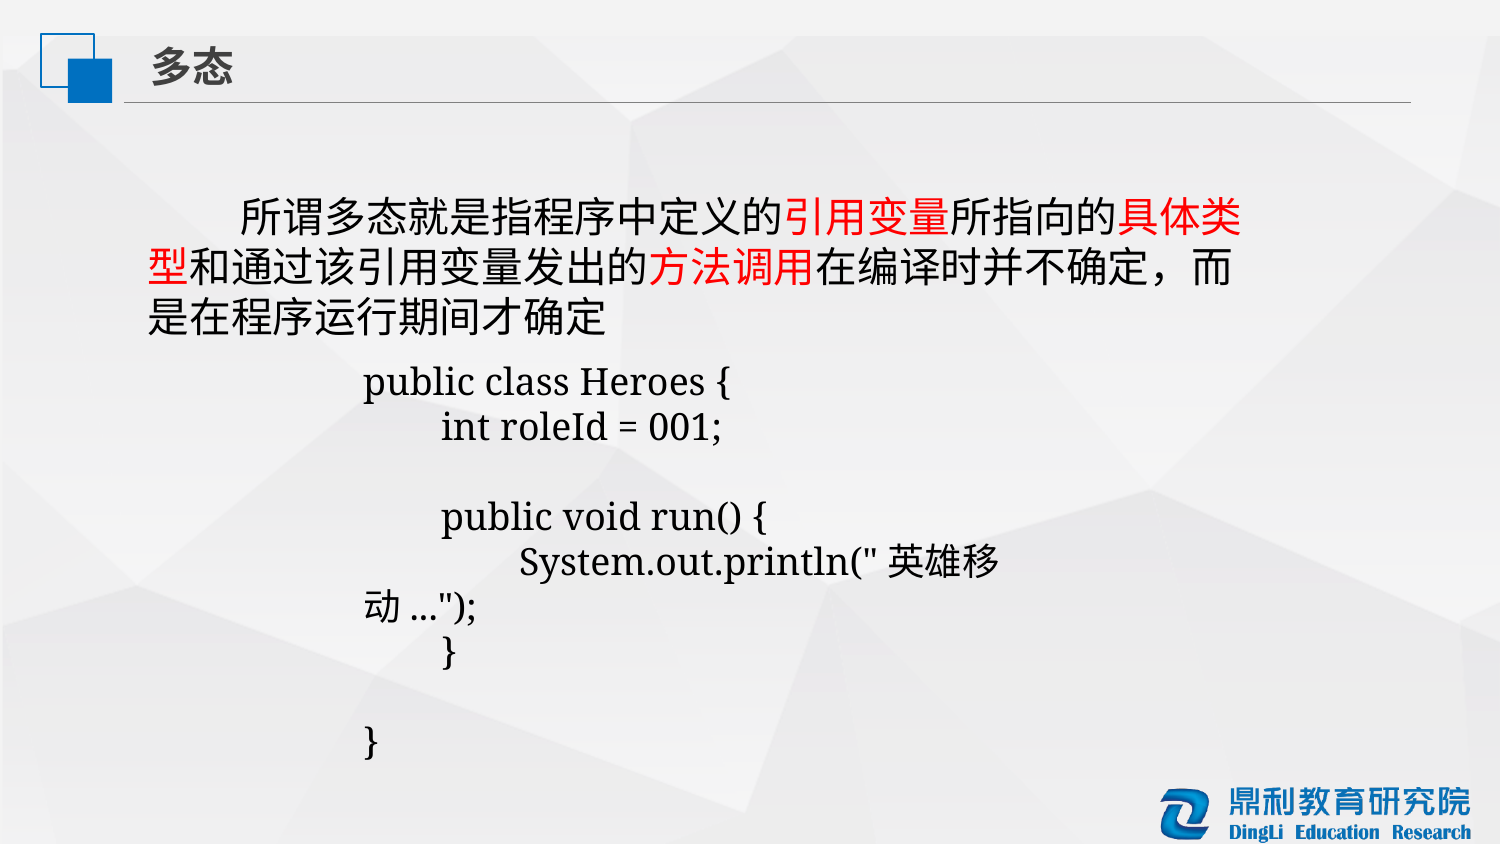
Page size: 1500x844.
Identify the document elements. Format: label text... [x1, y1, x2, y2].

text_box 多态 [135, 33, 249, 99]
text_box public class Heroes { int roleId = 001; public void run() { System.out.println("英雄移动..."); } } [348, 350, 1100, 771]
text_box 所谓多态就是指程序中定义的引用变量所指向的具体类型和通过该引用变量发出的方法调用在编译时并不确定，而是在程序运行期间才确定 [147, 190, 1255, 341]
picture [42, 36, 93, 86]
picture [2, 36, 1500, 844]
